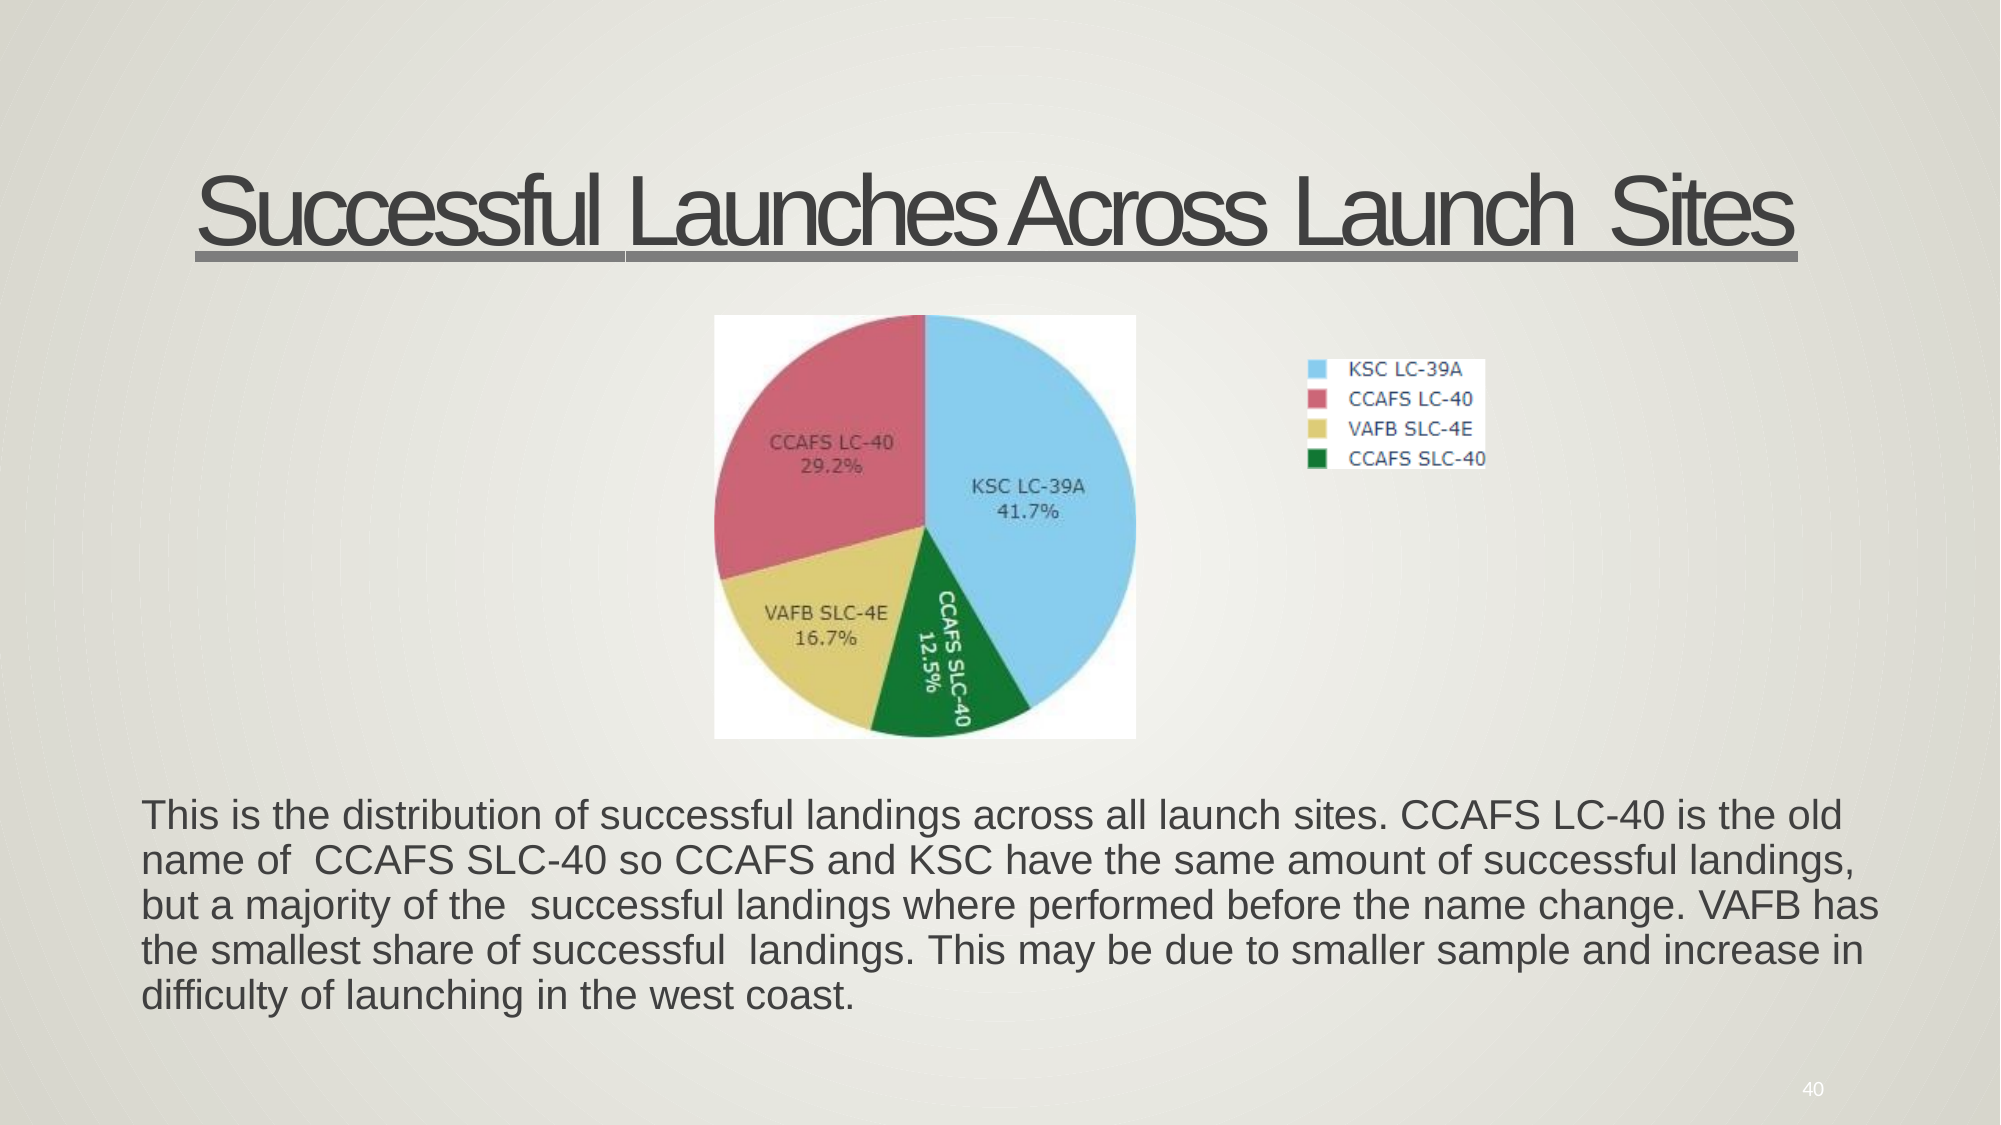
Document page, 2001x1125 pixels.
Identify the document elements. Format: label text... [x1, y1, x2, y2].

title Successful Launches Across Launch Sites [167, 42, 1833, 386]
text_box [1307, 359, 1486, 469]
text_box This is the distribution of successful landings across all launch sites. CCAFS LC-40 is the old name of CCAFS SLC-40 so CCAFS and KSC have the same amount of successful landings, but a majority of the successful landings where performed before the name change. VAFB has the smallest share of successful landings. This may be due to smaller sample and increase in difficulty of launching in the west coast. [139, 786, 1903, 1019]
text_box [714, 315, 1137, 739]
slide_number 40 [1795, 1077, 1831, 1125]
